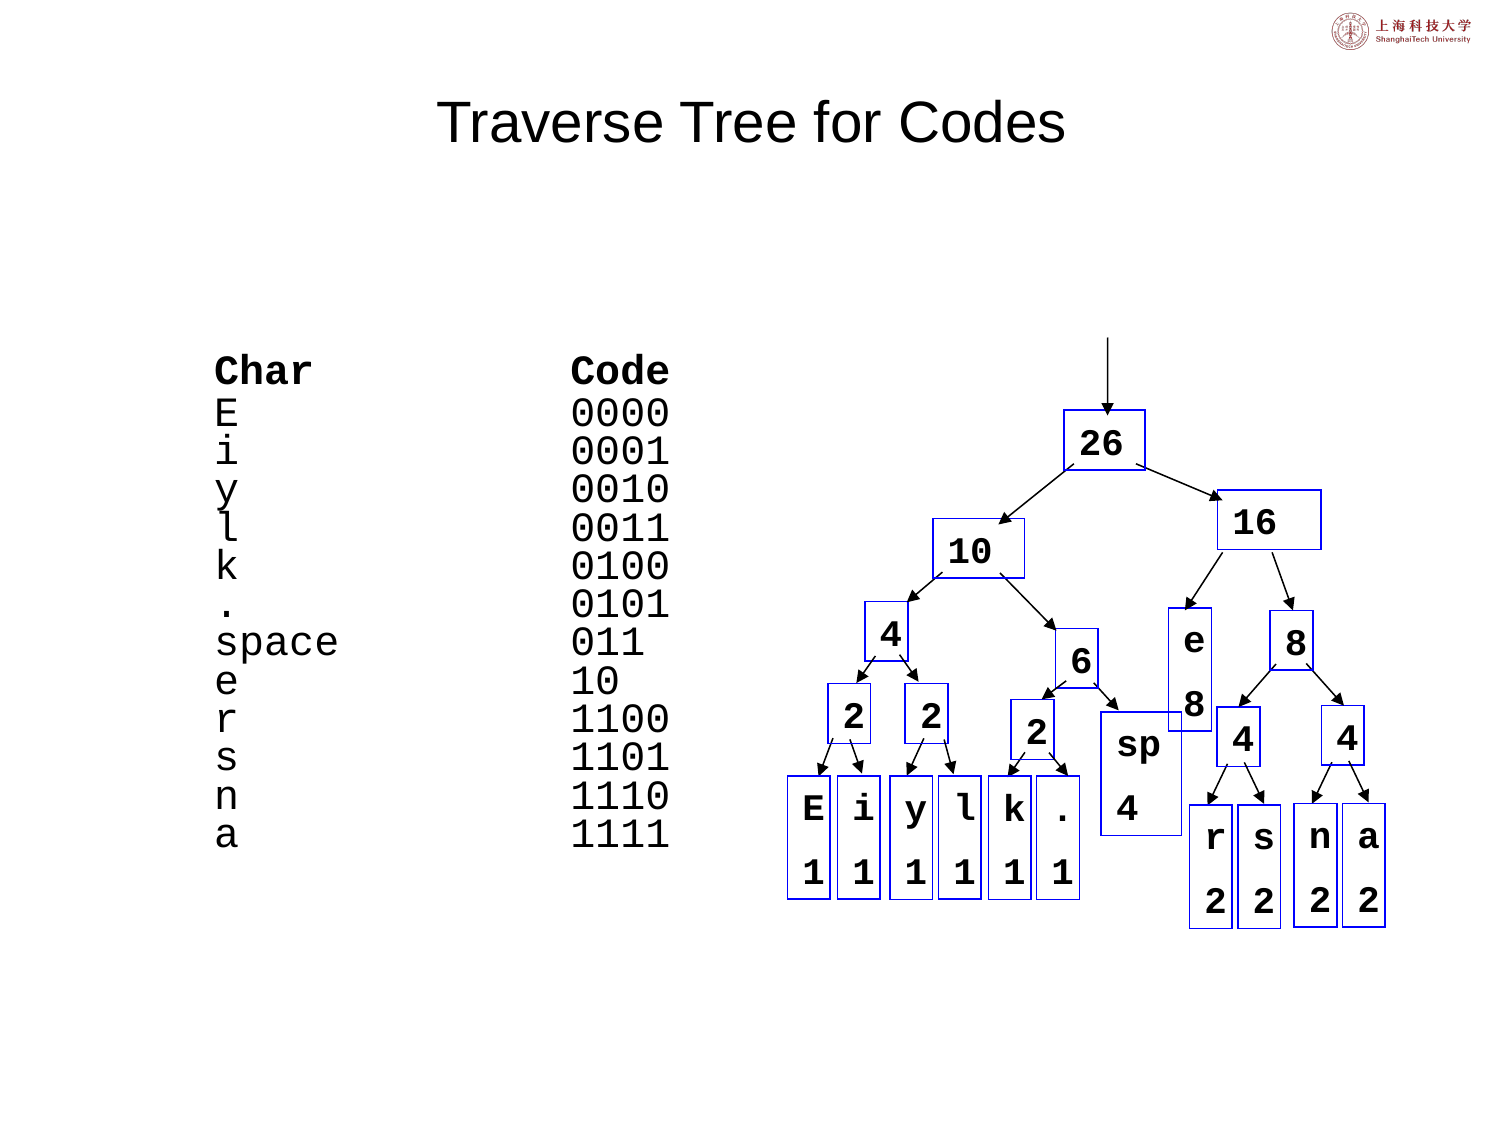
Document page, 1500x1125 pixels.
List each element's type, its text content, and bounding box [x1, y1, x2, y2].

title Traverse Tree for Codes [114, 24, 1390, 213]
picture [1327, 0, 1478, 109]
list Char Code E 0000 i 0001 y 0010 l 0011 k 0100 . 0101 space 011 e 10 r 1100 s 1101 n 1110 a 1111 [199, 341, 729, 950]
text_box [787, 337, 1386, 890]
